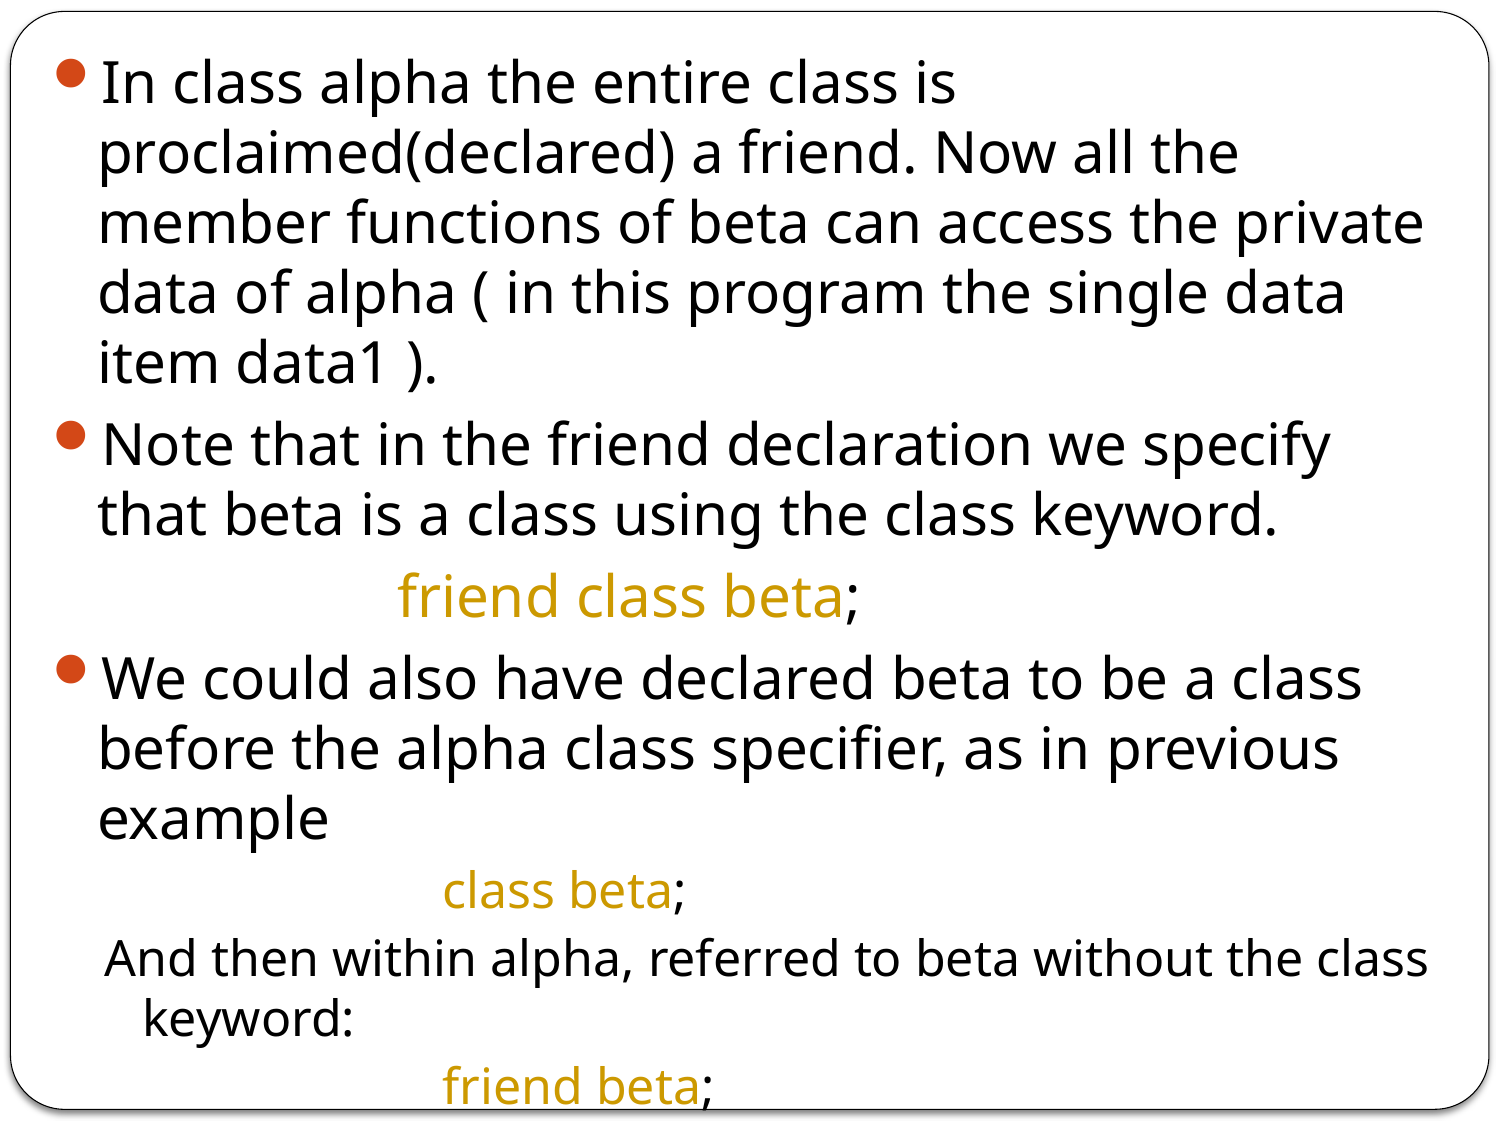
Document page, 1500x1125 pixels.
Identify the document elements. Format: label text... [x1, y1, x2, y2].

text_box In class alpha the entire class is proclaimed(declared) a friend. Now all the member functions of beta can access the private data of alpha ( in this program the single data item data1 ). Note that in the friend declaration we specify that beta is a class using the class keyword. friend class beta; We could also have declared beta to be a class before the alpha class specifier, as in previous example class beta; And then within alpha, referred to beta without the class keyword: friend beta; [37, 37, 1463, 1088]
